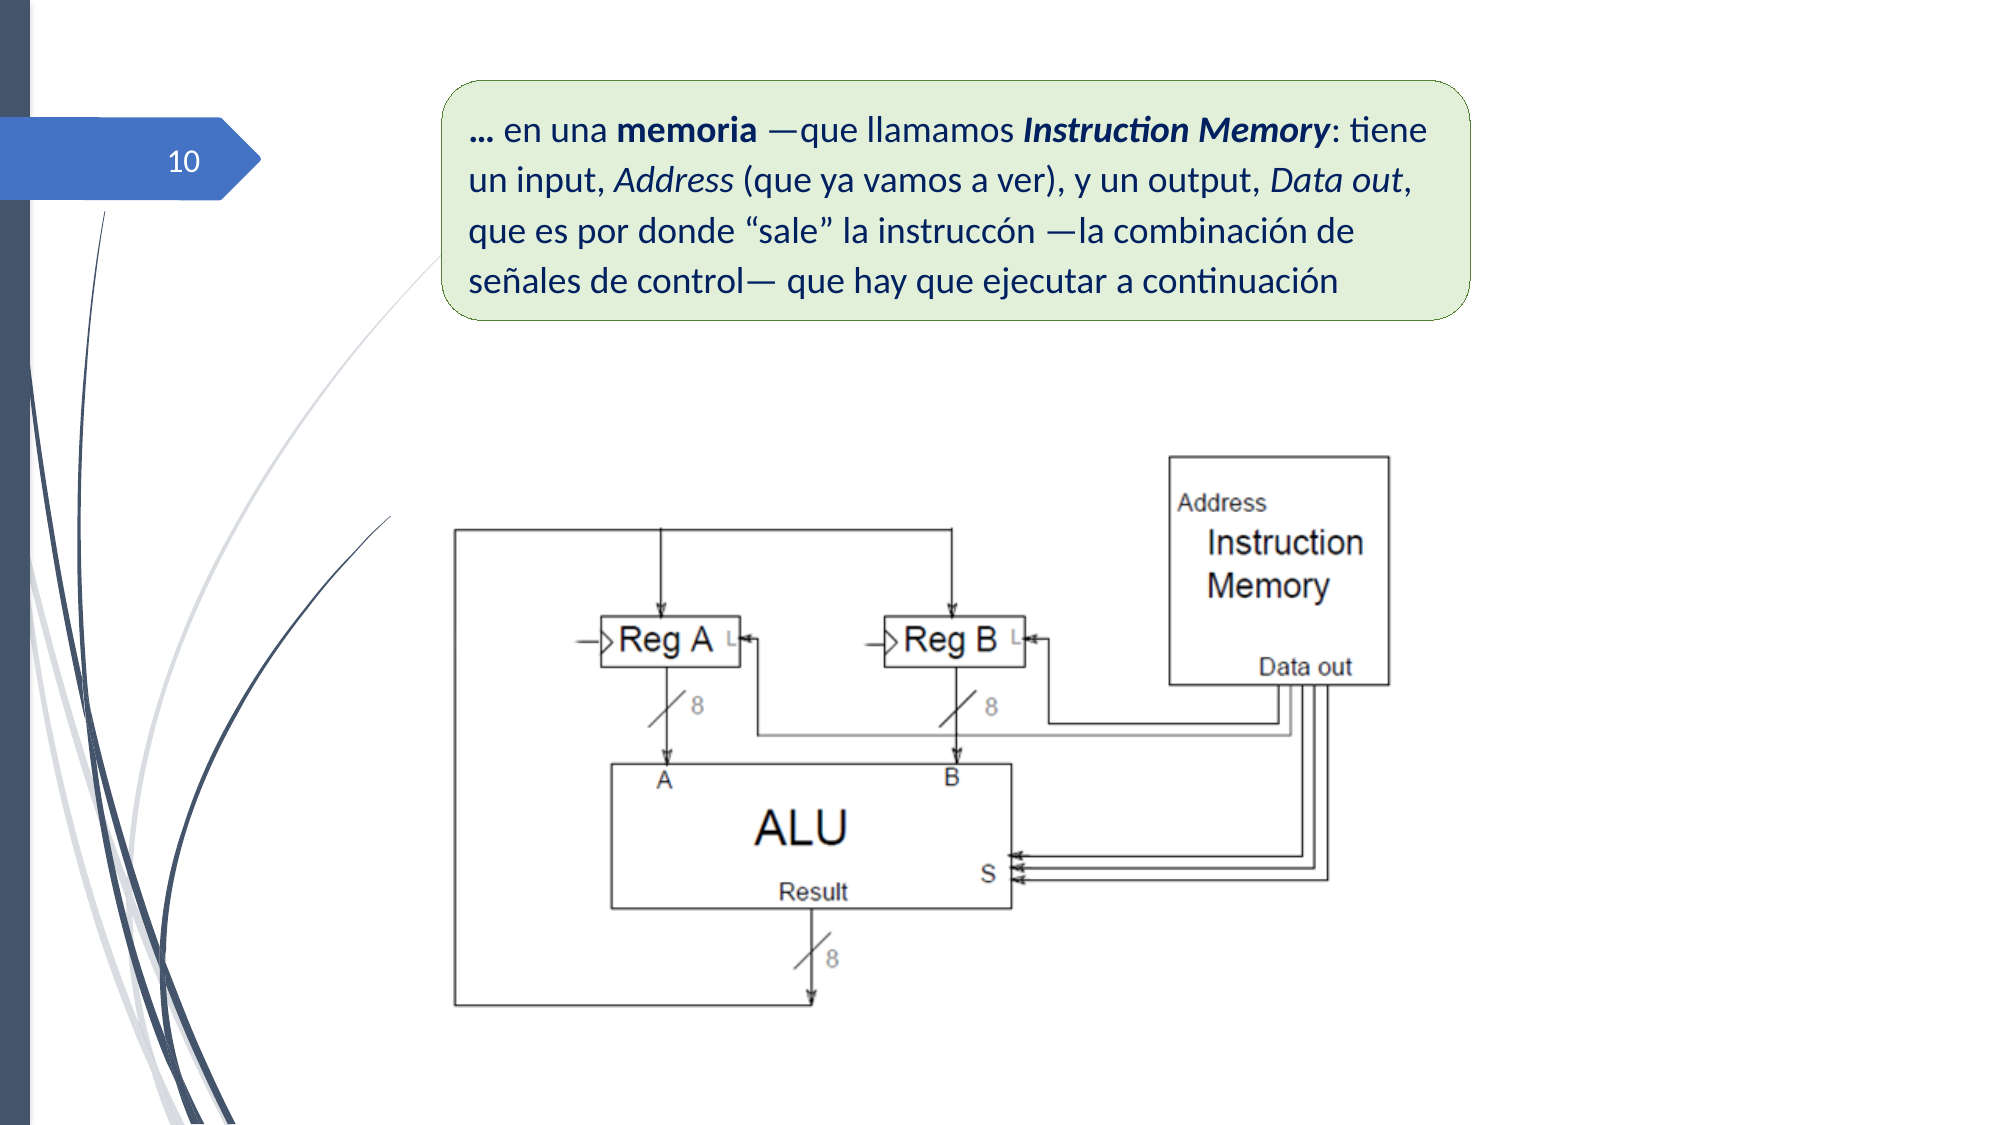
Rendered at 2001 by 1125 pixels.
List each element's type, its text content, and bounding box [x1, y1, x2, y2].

text_box … en una memoria —que llamamos Instruction Memory: tiene un input, Address (que ya vamos a ver), y un output, Data out, que es por donde “sale” la instruccón —la combinación de señales de control— que hay que ejecutar a continuación [441, 80, 1471, 321]
picture [441, 440, 1399, 1015]
slide_number 10 [87, 129, 216, 190]
